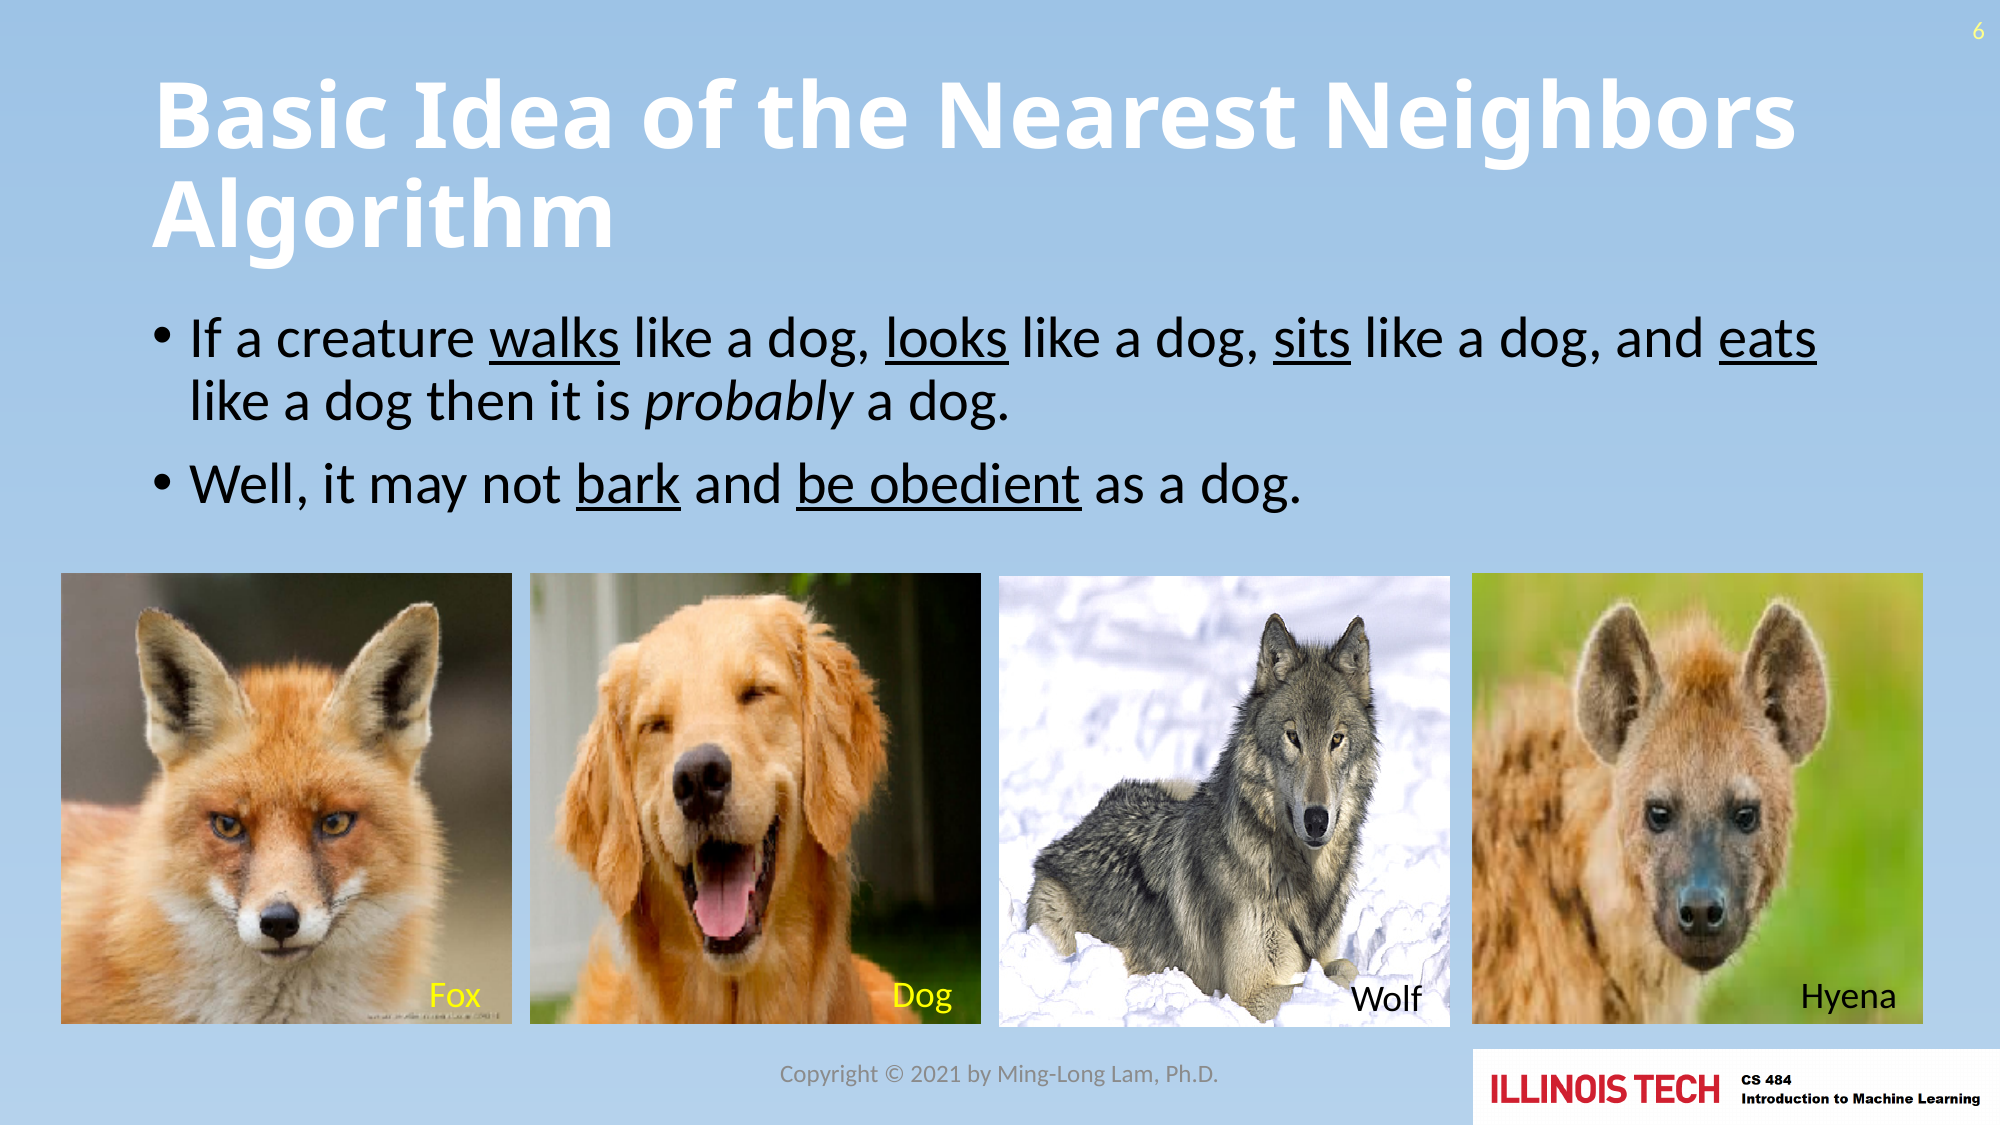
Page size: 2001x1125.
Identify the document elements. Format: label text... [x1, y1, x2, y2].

picture [530, 573, 981, 1024]
picture [1473, 1049, 2000, 1125]
picture [61, 573, 512, 1024]
footer Copyright © 2021 by Ming-Long Lam, Ph.D. [662, 1042, 1338, 1103]
title Basic Idea of the Nearest Neighbors Algorithm [137, 59, 1863, 278]
picture [1472, 573, 1923, 1024]
slide_number 6 [1550, 0, 2000, 60]
list If a creature walks like a dog, looks like a dog, sits like a dog, and eats like a dog then it is probably a dog. Well, it may not bark and be obedient as a dog. [137, 299, 1863, 1014]
picture [999, 576, 1450, 1027]
